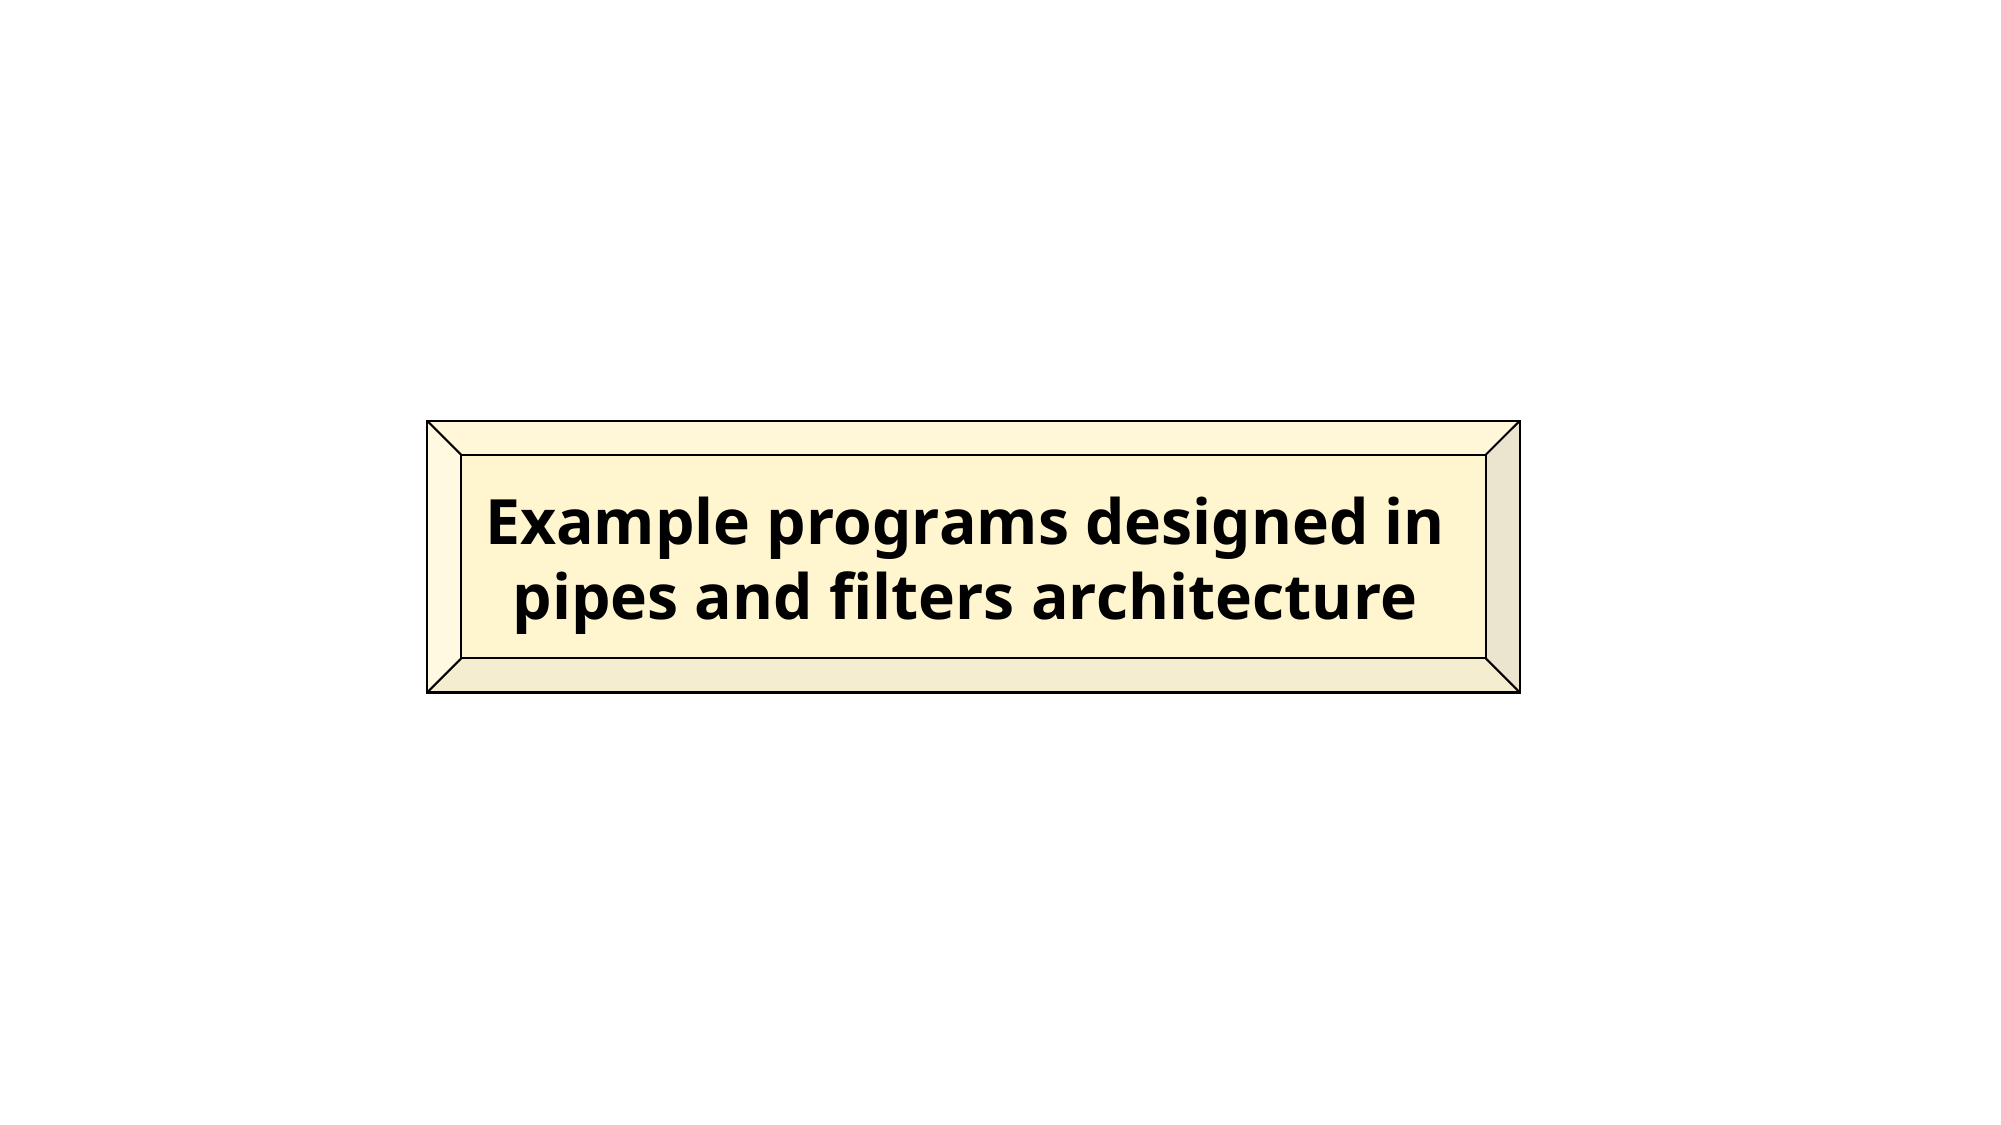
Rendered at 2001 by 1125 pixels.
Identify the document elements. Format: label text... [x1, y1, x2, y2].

text_box Example programs designed in pipes and filters architecture [427, 420, 1520, 693]
